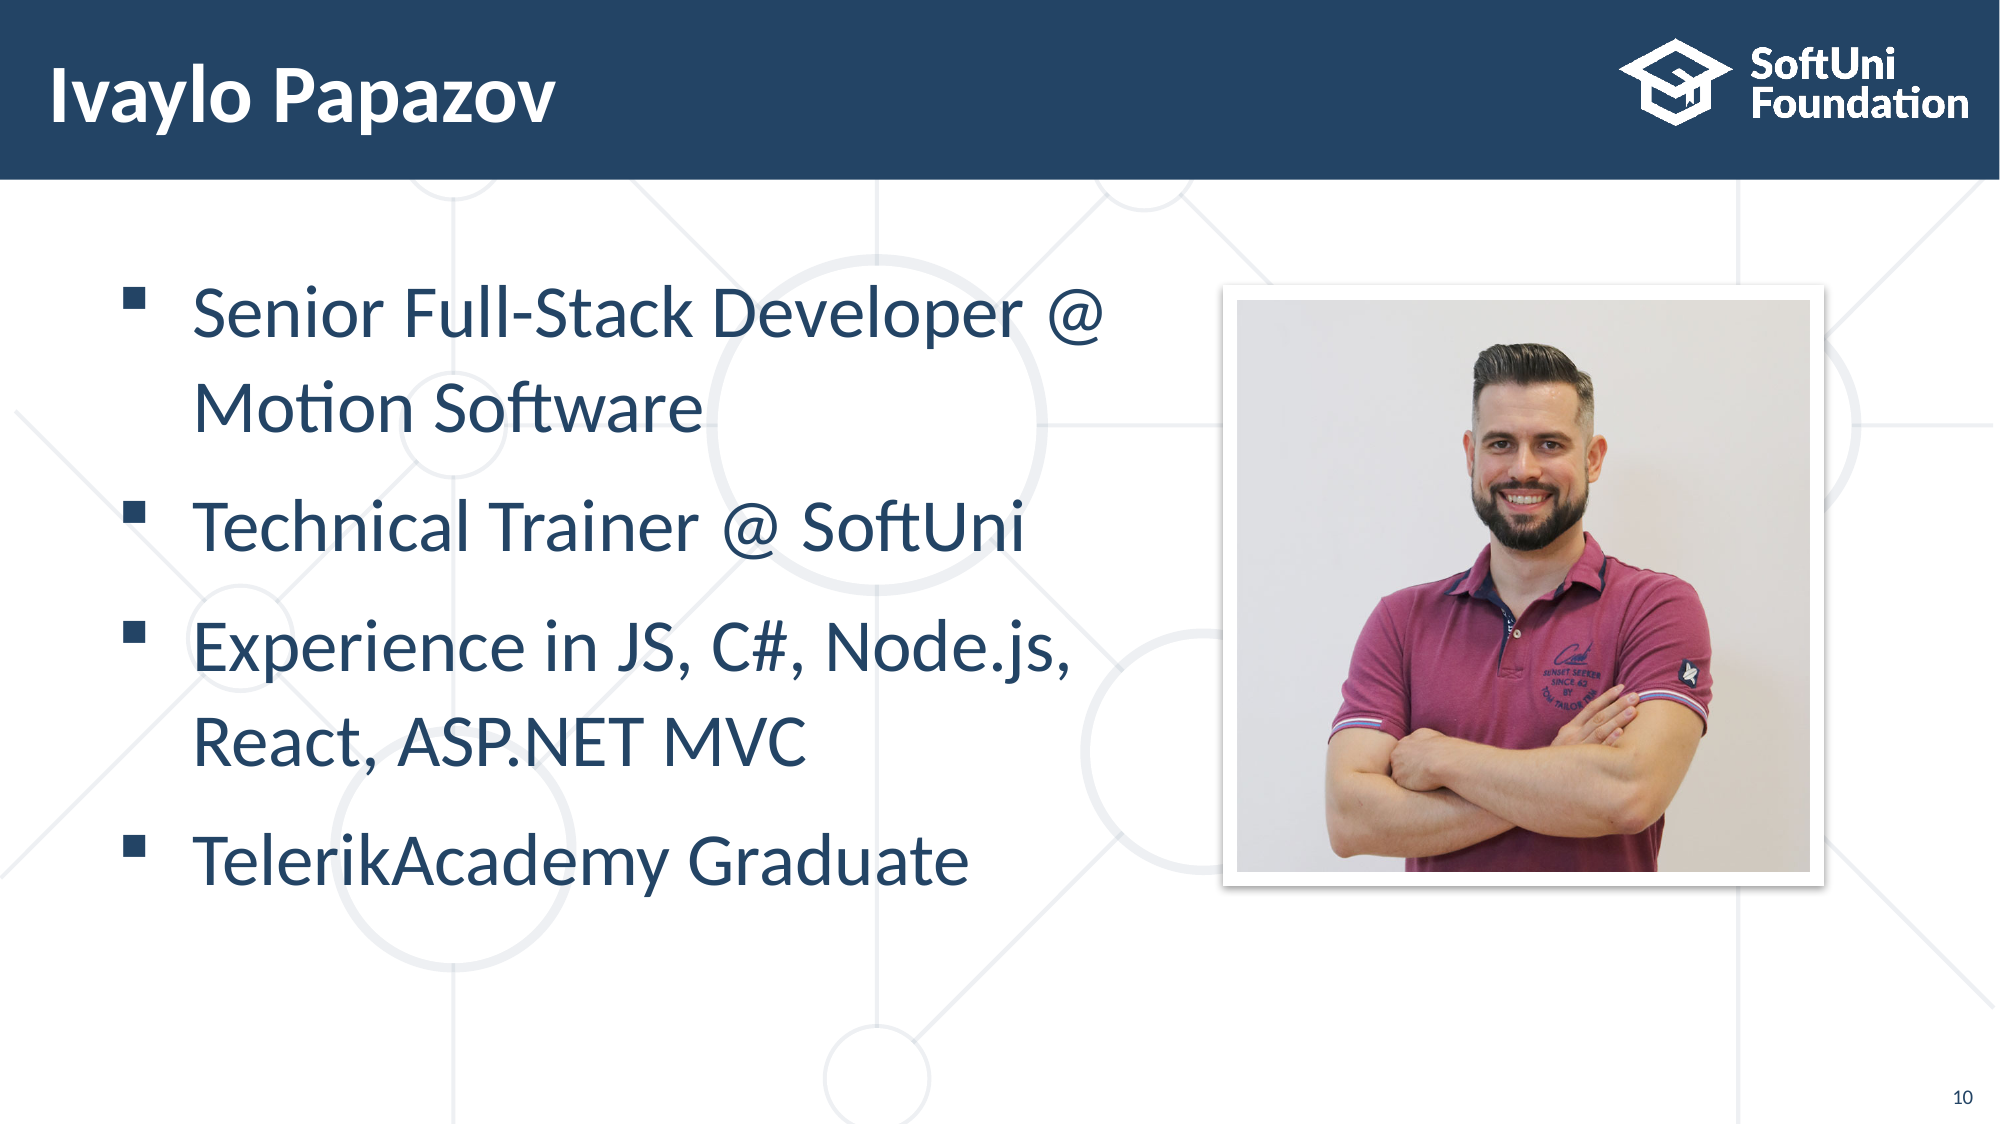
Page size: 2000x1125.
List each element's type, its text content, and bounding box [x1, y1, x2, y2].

title Ivaylo Papazov [31, 16, 1591, 162]
slide_number 10 [1927, 1067, 1989, 1117]
list Senior Full-Stack Developer @ Motion Software Technical Trainer @ SoftUni Experience in JS, C#, Node.js, React, ASP.NET MVC TelerikAcademy Graduate [99, 252, 1281, 1028]
picture [1236, 299, 1811, 873]
picture [1618, 38, 1968, 126]
